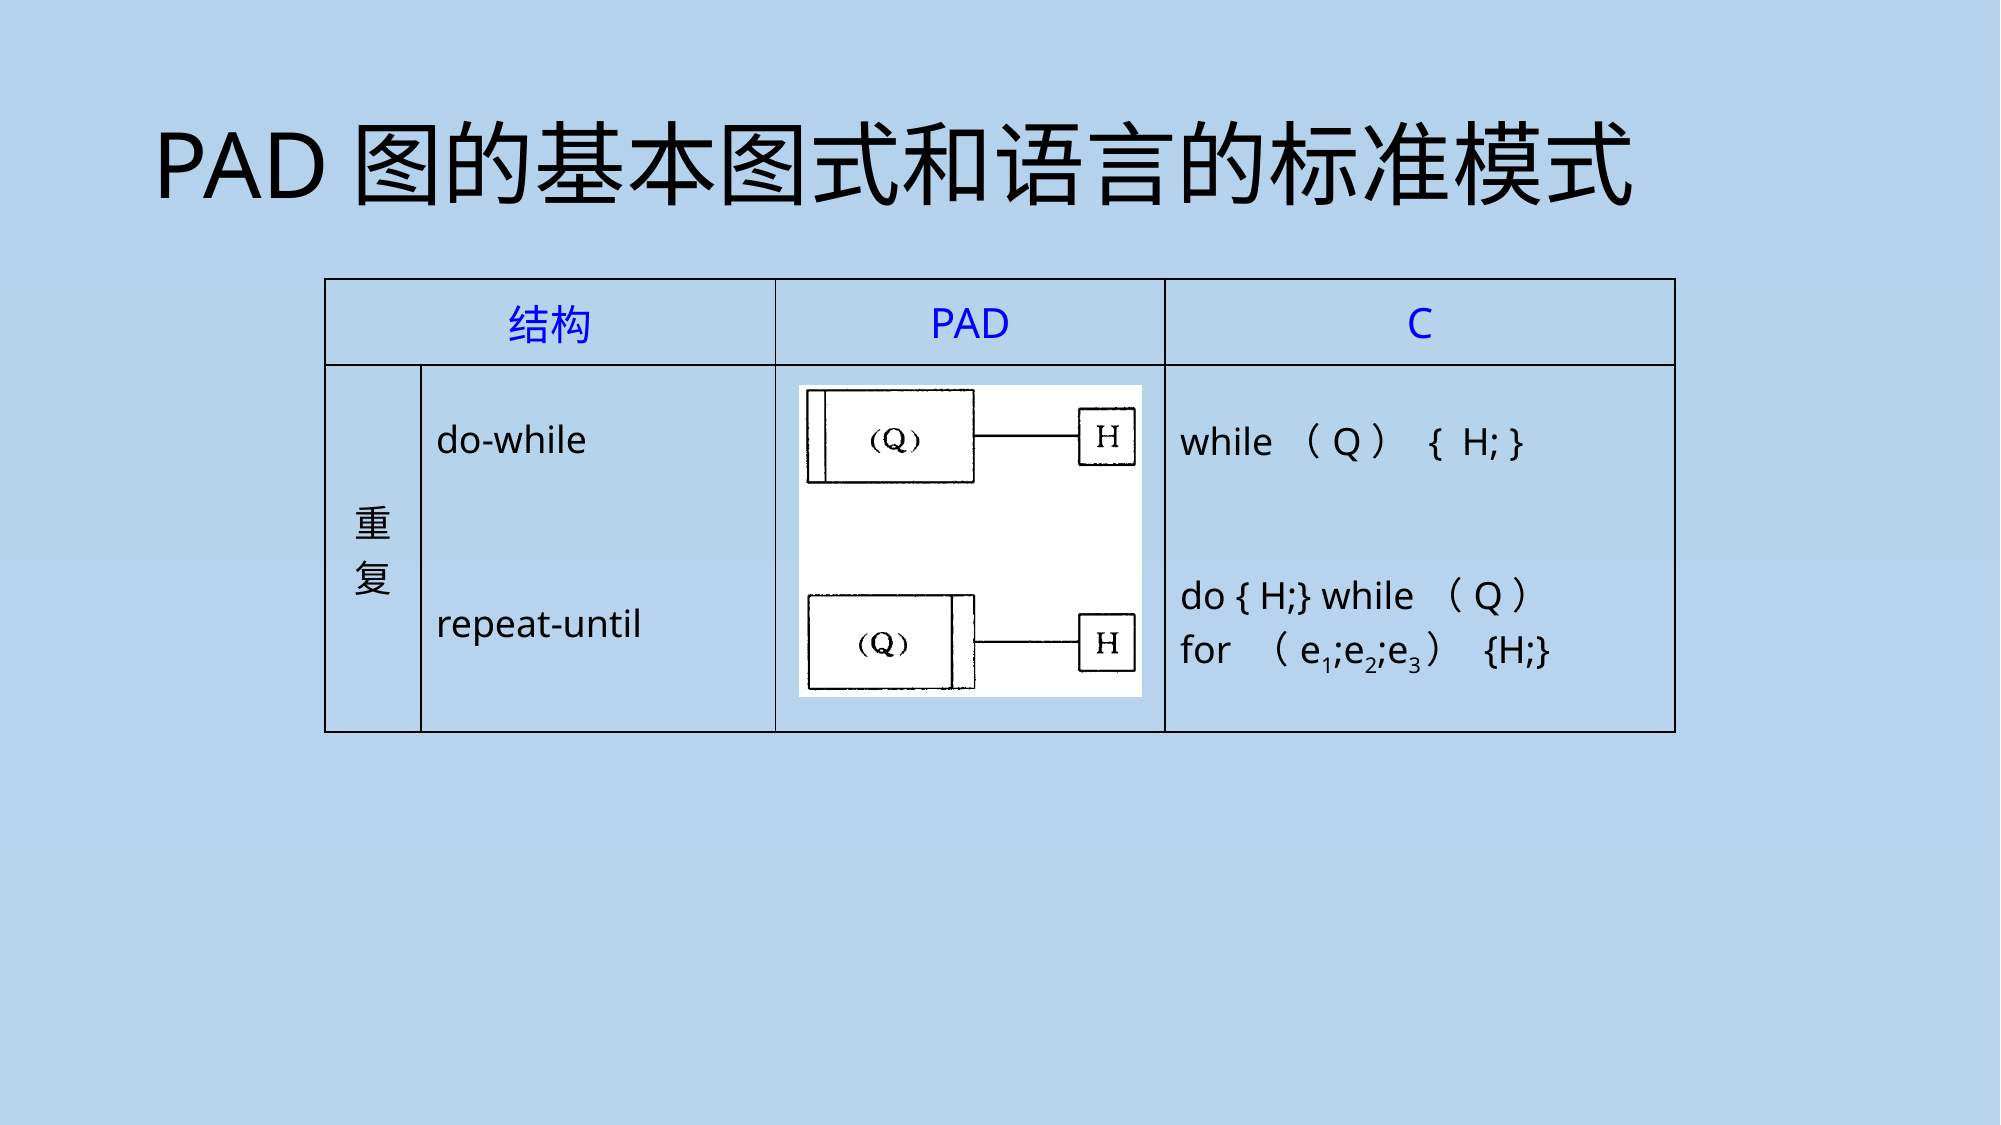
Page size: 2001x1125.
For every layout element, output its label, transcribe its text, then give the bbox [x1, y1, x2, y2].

table_cell do { H;} while（Q） for （e1;e2;e3） {H;} [1166, 513, 1674, 731]
table_cell [776, 366, 1164, 513]
picture [799, 385, 1142, 697]
table_header 结构 [326, 280, 775, 364]
table_cell do-while [422, 366, 775, 513]
table_cell repeat-until [422, 513, 775, 731]
table_header C [1166, 280, 1674, 364]
table_cell 重复 [326, 366, 420, 731]
title PAD图的基本图式和语言的标准模式 [137, 59, 1863, 278]
table_cell [776, 513, 1164, 731]
table_header PAD [776, 280, 1164, 364]
table_cell while（Q） { H; } [1166, 366, 1674, 513]
